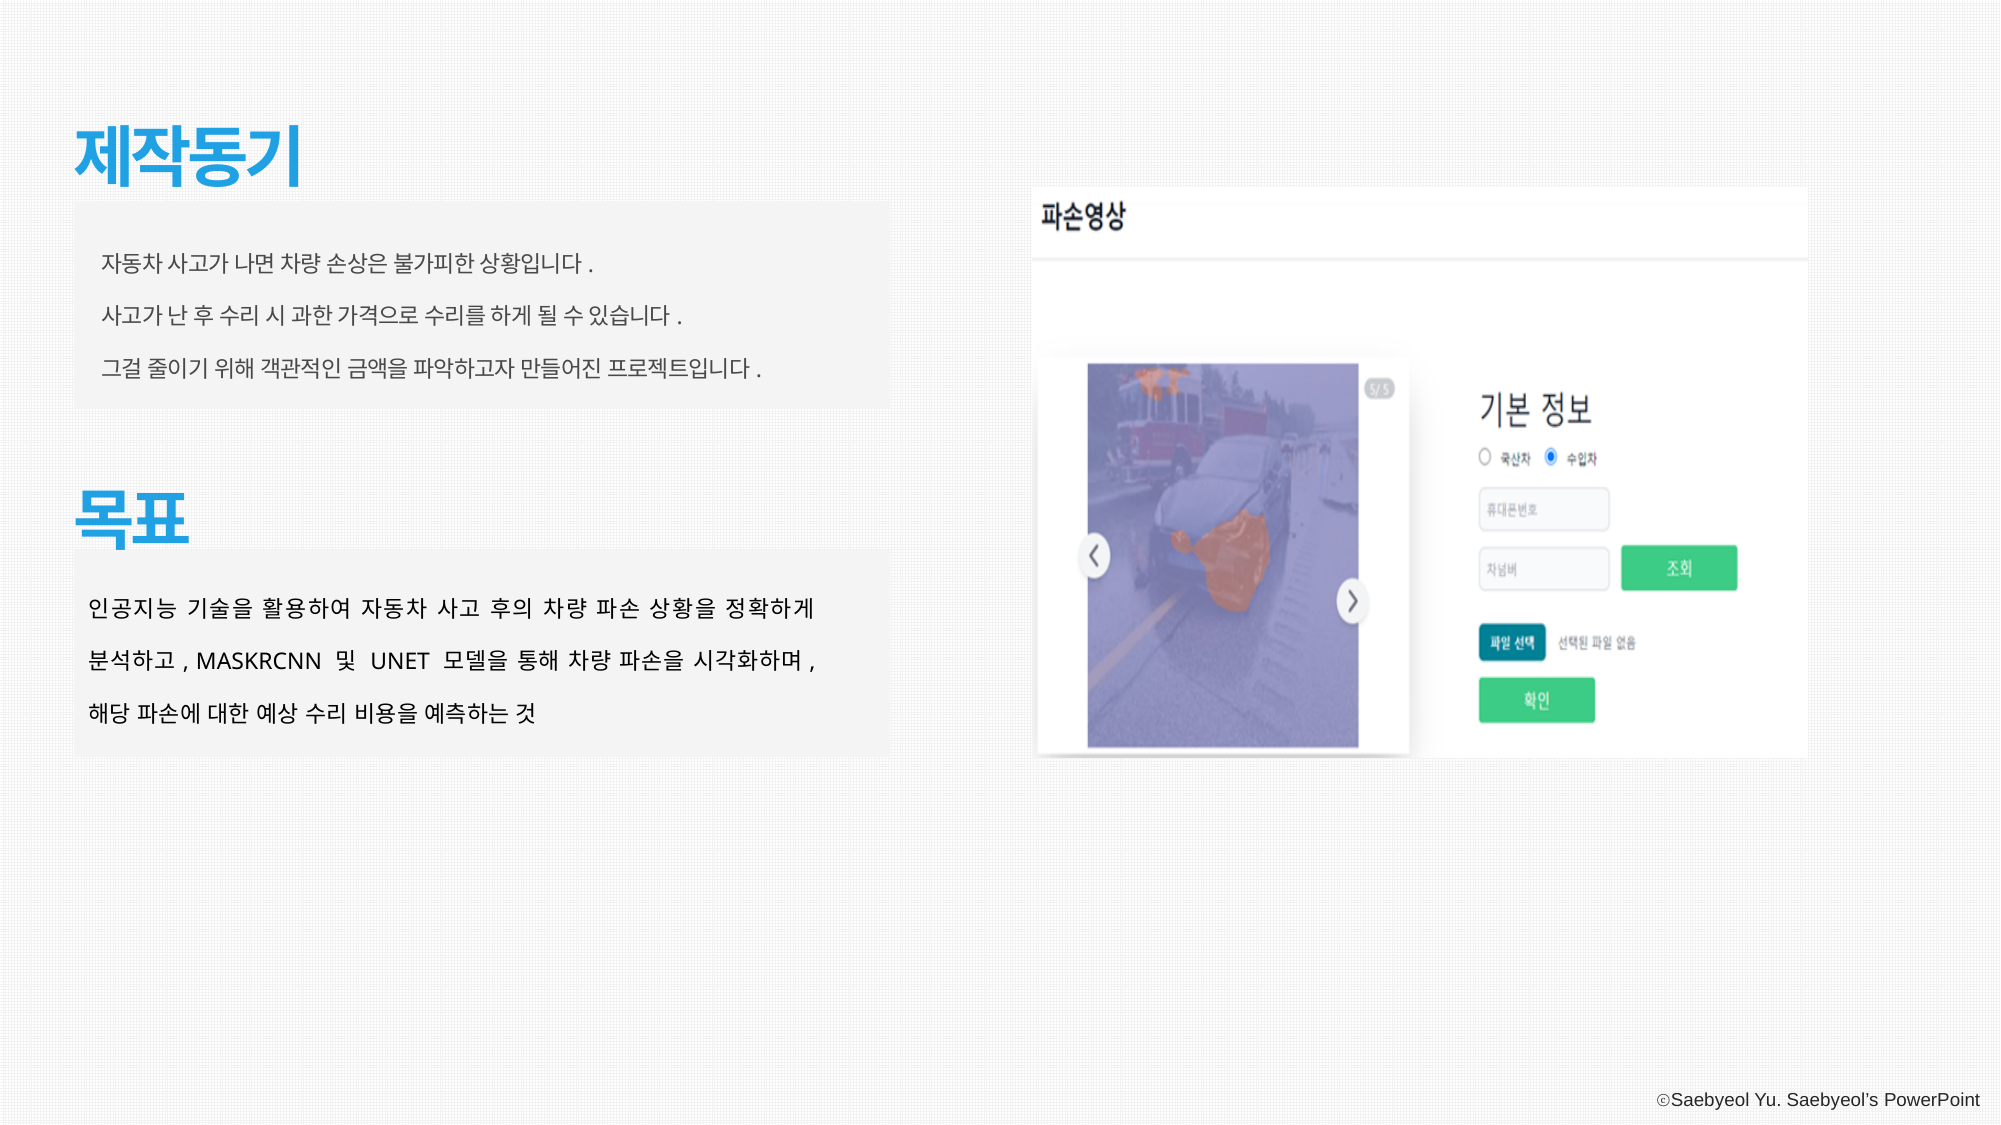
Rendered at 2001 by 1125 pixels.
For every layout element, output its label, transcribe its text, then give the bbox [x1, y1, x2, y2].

picture [1032, 187, 1808, 758]
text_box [74, 509, 891, 758]
text_box 목표 [74, 420, 1032, 558]
text_box 제작동기 [74, 56, 1159, 195]
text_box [74, 172, 891, 436]
